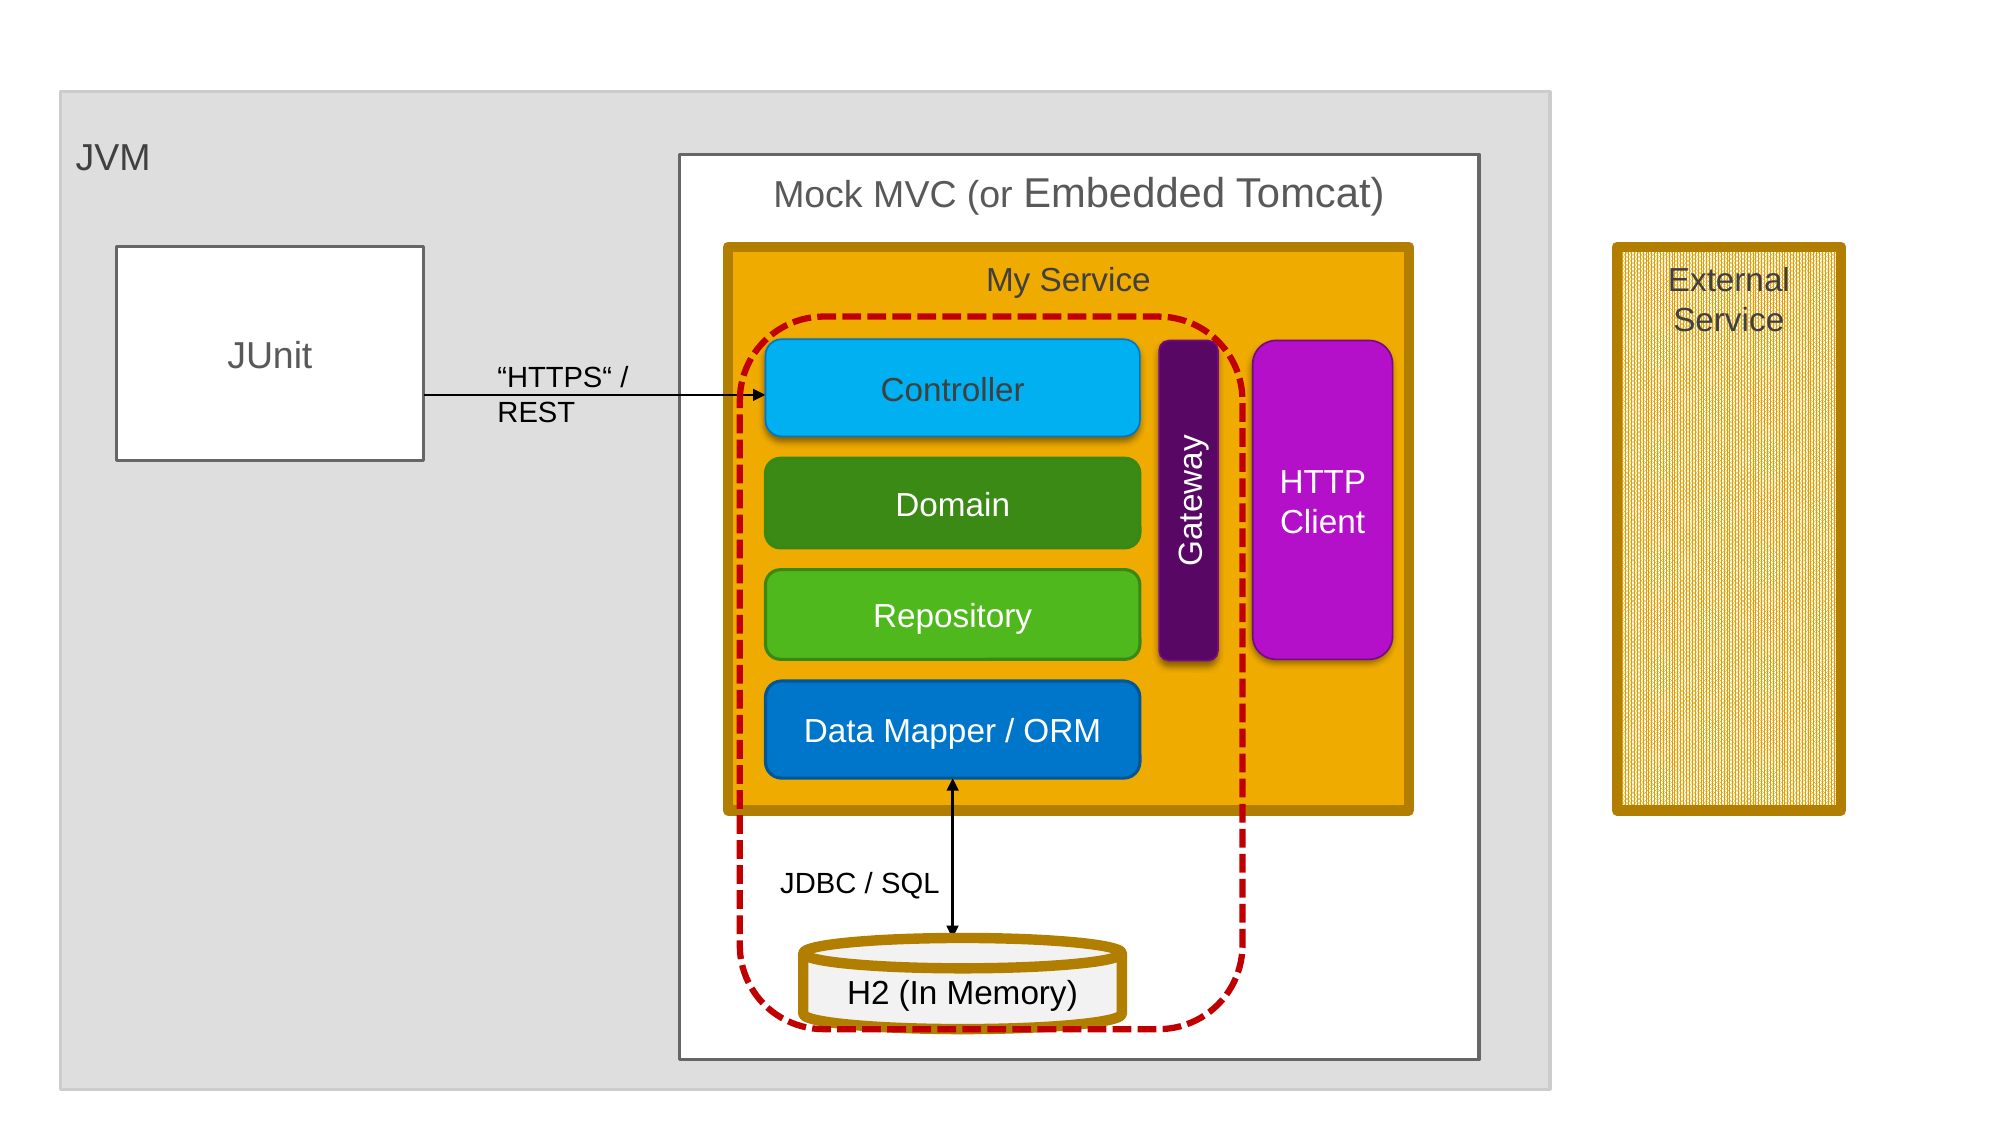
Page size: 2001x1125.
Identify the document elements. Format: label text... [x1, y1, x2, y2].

text_box JUnit [115, 245, 425, 462]
text_box “HTTPS“ / REST [482, 405, 672, 436]
text_box JVM [59, 90, 1552, 1091]
text_box [1552, 119, 1975, 1057]
text_box HTTP Client [1251, 339, 1394, 661]
text_box “HTTPS“ / REST [482, 351, 672, 394]
text_box My Service [727, 245, 1410, 812]
text_box Mock MVC (or Embedded Tomcat) [678, 153, 1481, 1061]
text_box [739, 316, 1243, 1030]
text_box External Service [1615, 245, 1843, 812]
